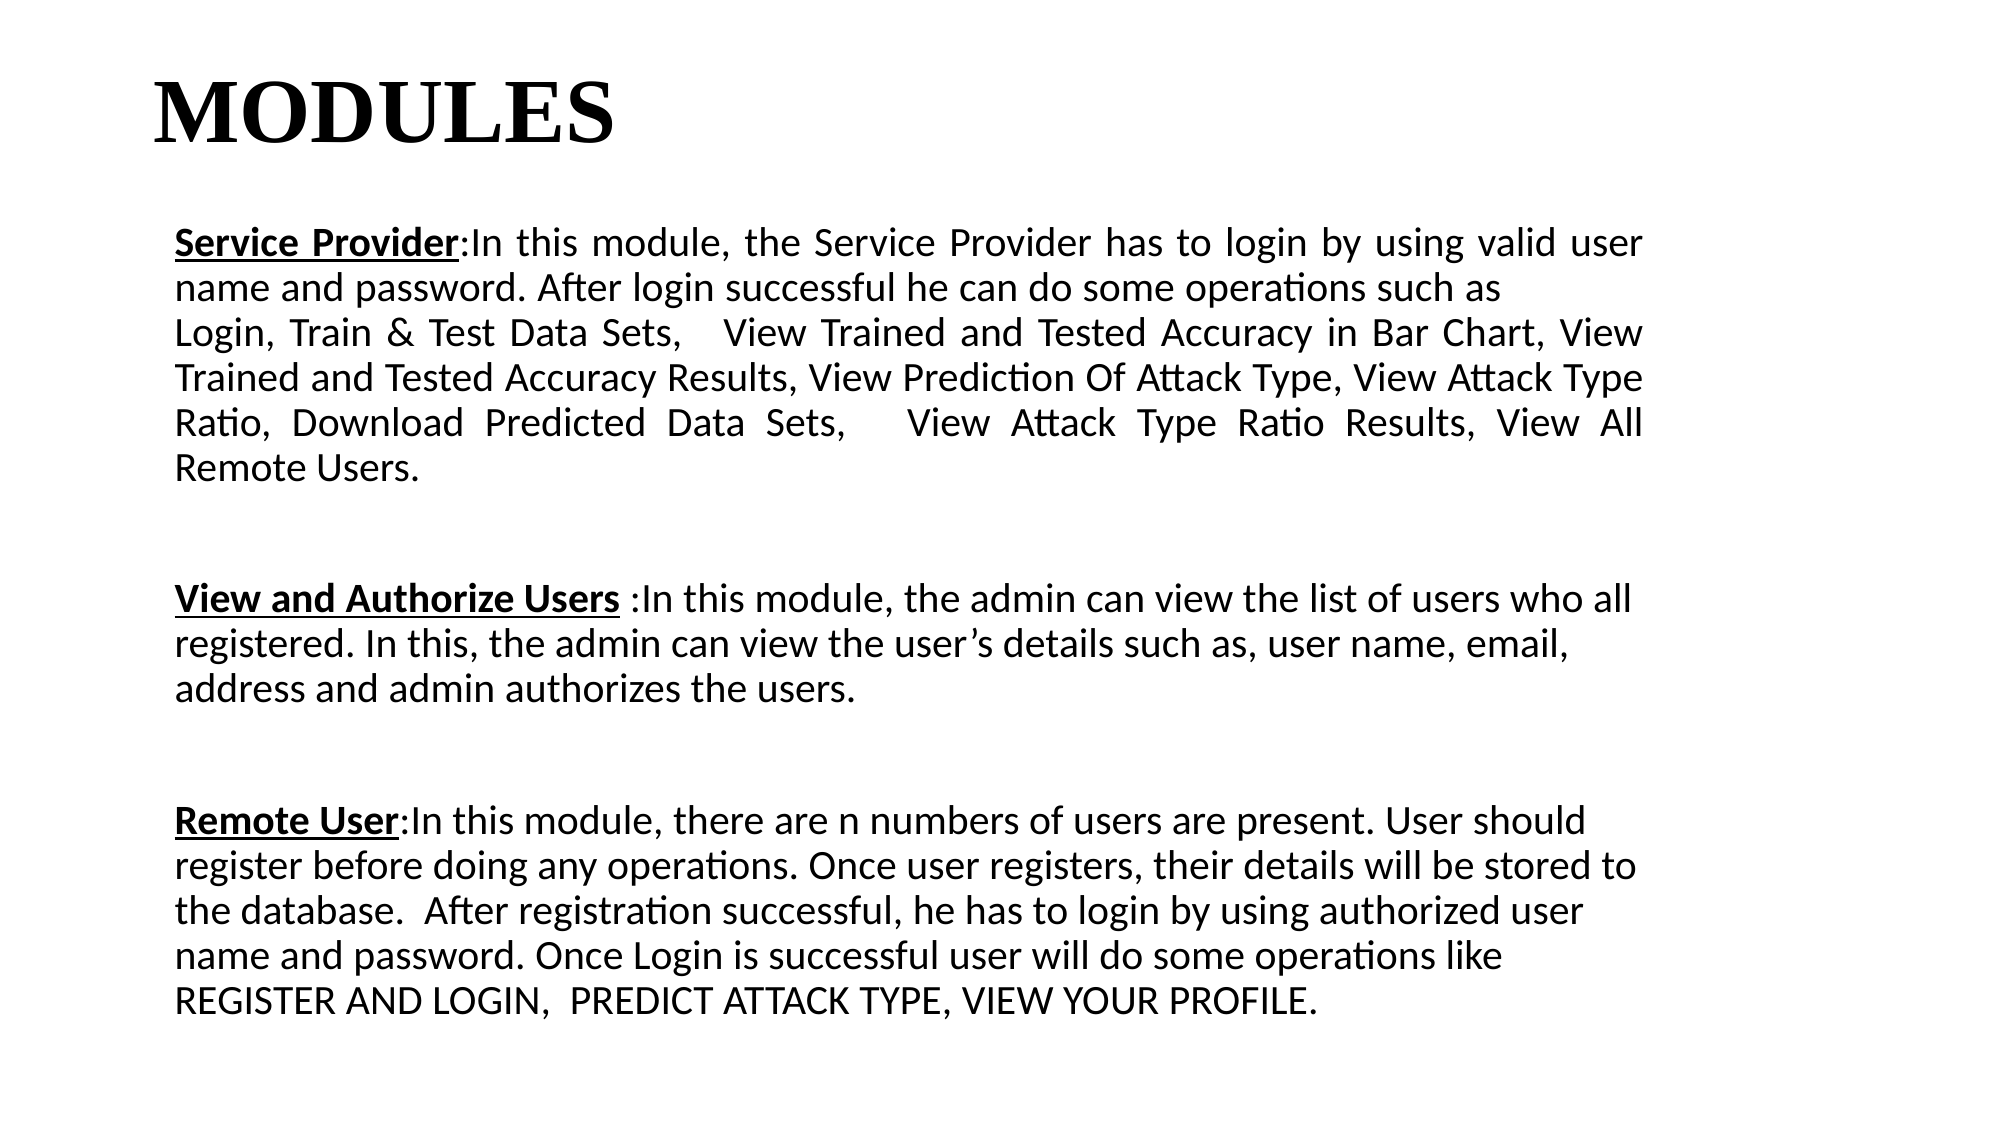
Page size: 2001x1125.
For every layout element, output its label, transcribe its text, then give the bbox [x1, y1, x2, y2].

subtitle Service Provider:In this module, the Service Provider has to login by using valid user name and password. After login successful he can do some operations such as Login, Train & Test Data Sets, View Trained and Tested Accuracy in Bar Chart, View Trained and Tested Accuracy Results, View Prediction Of Attack Type, View Attack Type Ratio, Download Predicted Data Sets, View Attack Type Ratio Results, View All Remote Users. View and Authorize Users :In this module, the admin can view the list of users who all registered. In this, the admin can view the user’s details such as, user name, email, address and admin authorizes the users. Remote User:In this module, there are n numbers of users are present. User should register before doing any operations. Once user registers, their details will be stored to the database. After registration successful, he has to login by using authorized user name and password. Once Login is successful user will do some operations like REGISTER AND LOGIN, PREDICT ATTACK TYPE, VIEW YOUR PROFILE. [159, 212, 1660, 485]
title MODULES [0, 0, 771, 170]
